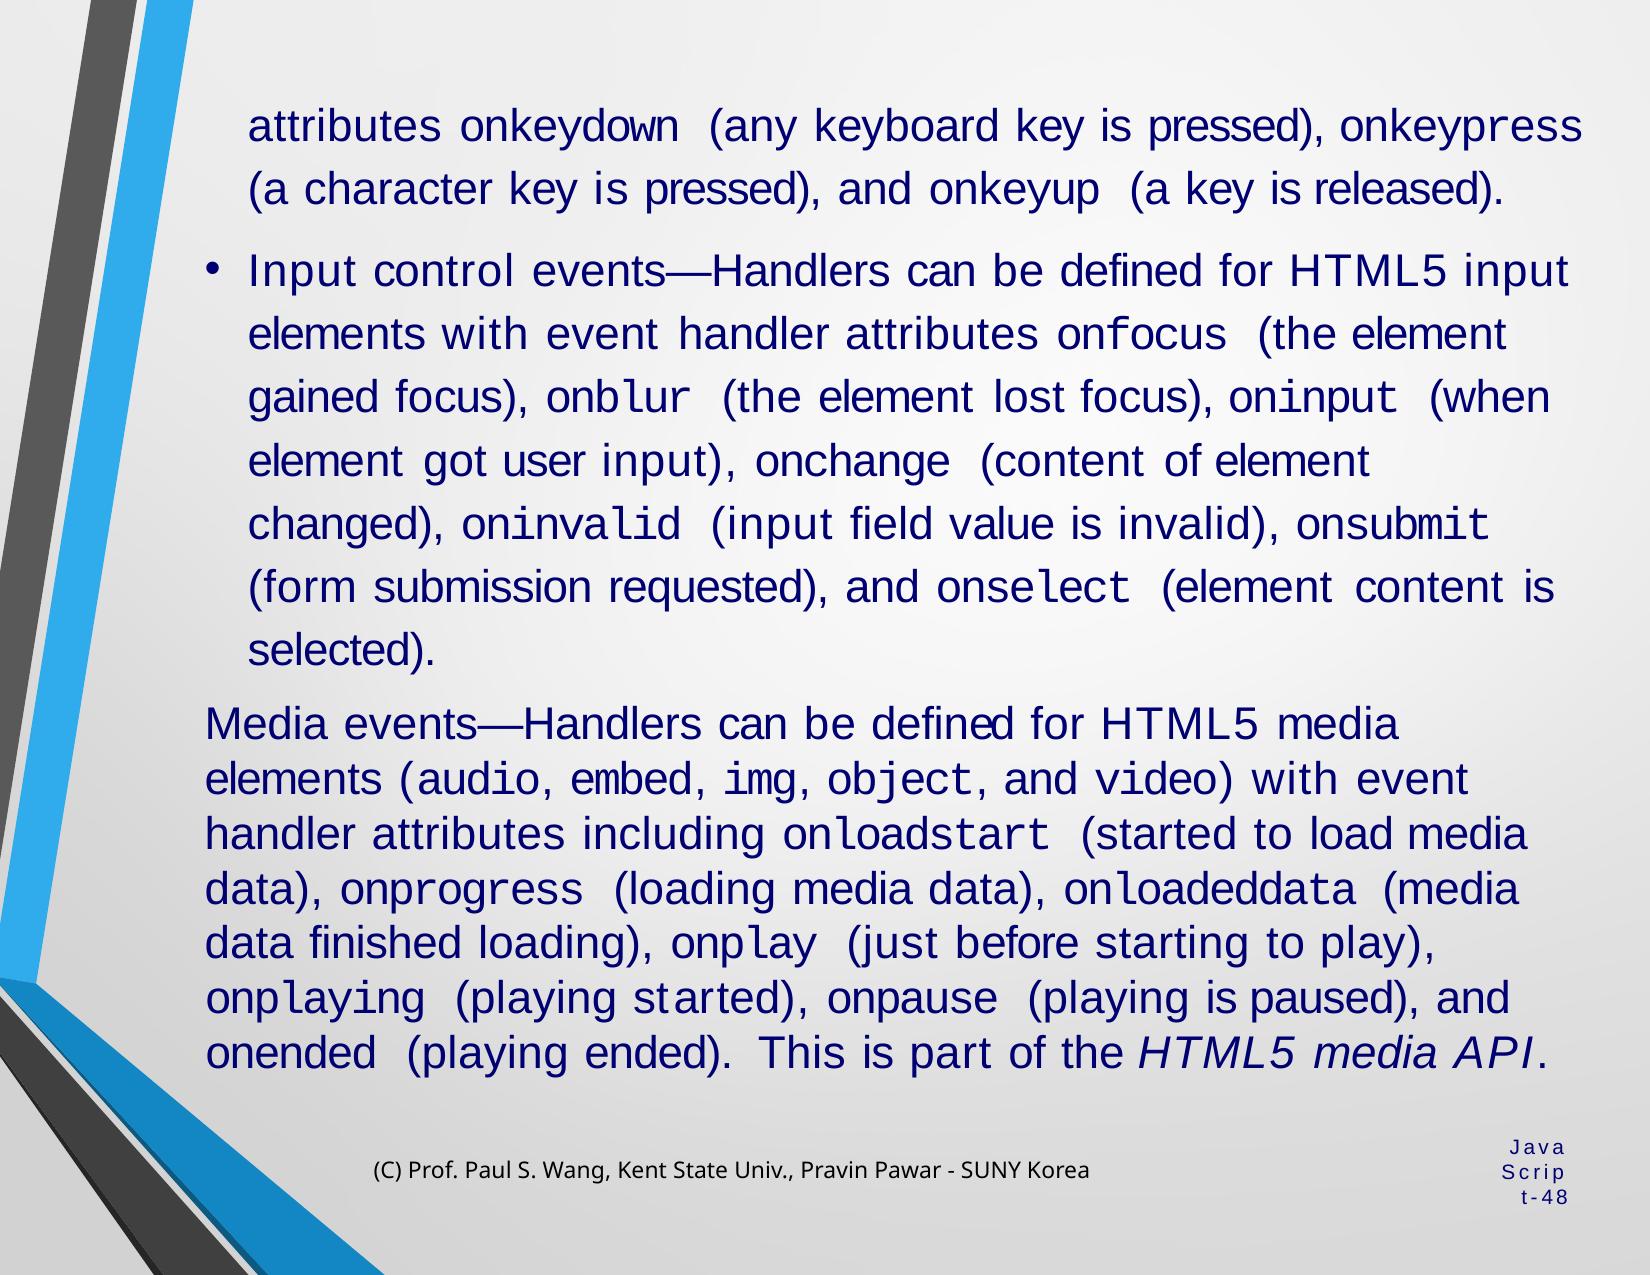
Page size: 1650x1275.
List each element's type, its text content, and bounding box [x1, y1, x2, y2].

slide_number JavaScript-48 [1492, 1137, 1568, 1205]
footer (C) Prof. Paul S. Wang, Kent State Univ., Pravin Pawar - SUNY Korea [358, 1137, 1318, 1205]
text_box attributes onkeydown (any keyboard key is pressed), onkeypress (a character key is pressed), and onkeyup (a key is released). Input control events—Handlers can be defined for HTML5 input elements with event handler attributes onfocus (the element gained focus), onblur (the element lost focus), oninput (when element got user input), onchange (content of element changed), oninvalid (input field value is invalid), onsubmit (form submission requested), and onselect (element content is selected). Media events—Handlers can be defined for HTML5 media elements (audio, embed, img, object, and video) with event handler attributes including onloadstart (started to load media data), onprogress (loading media data), onloadeddata (media data finished loading), onplay (just before starting to play), onplaying (playing started), onpause (playing is paused), and onended (playing ended). This is part of the HTML5 media API. [202, 87, 1588, 1077]
